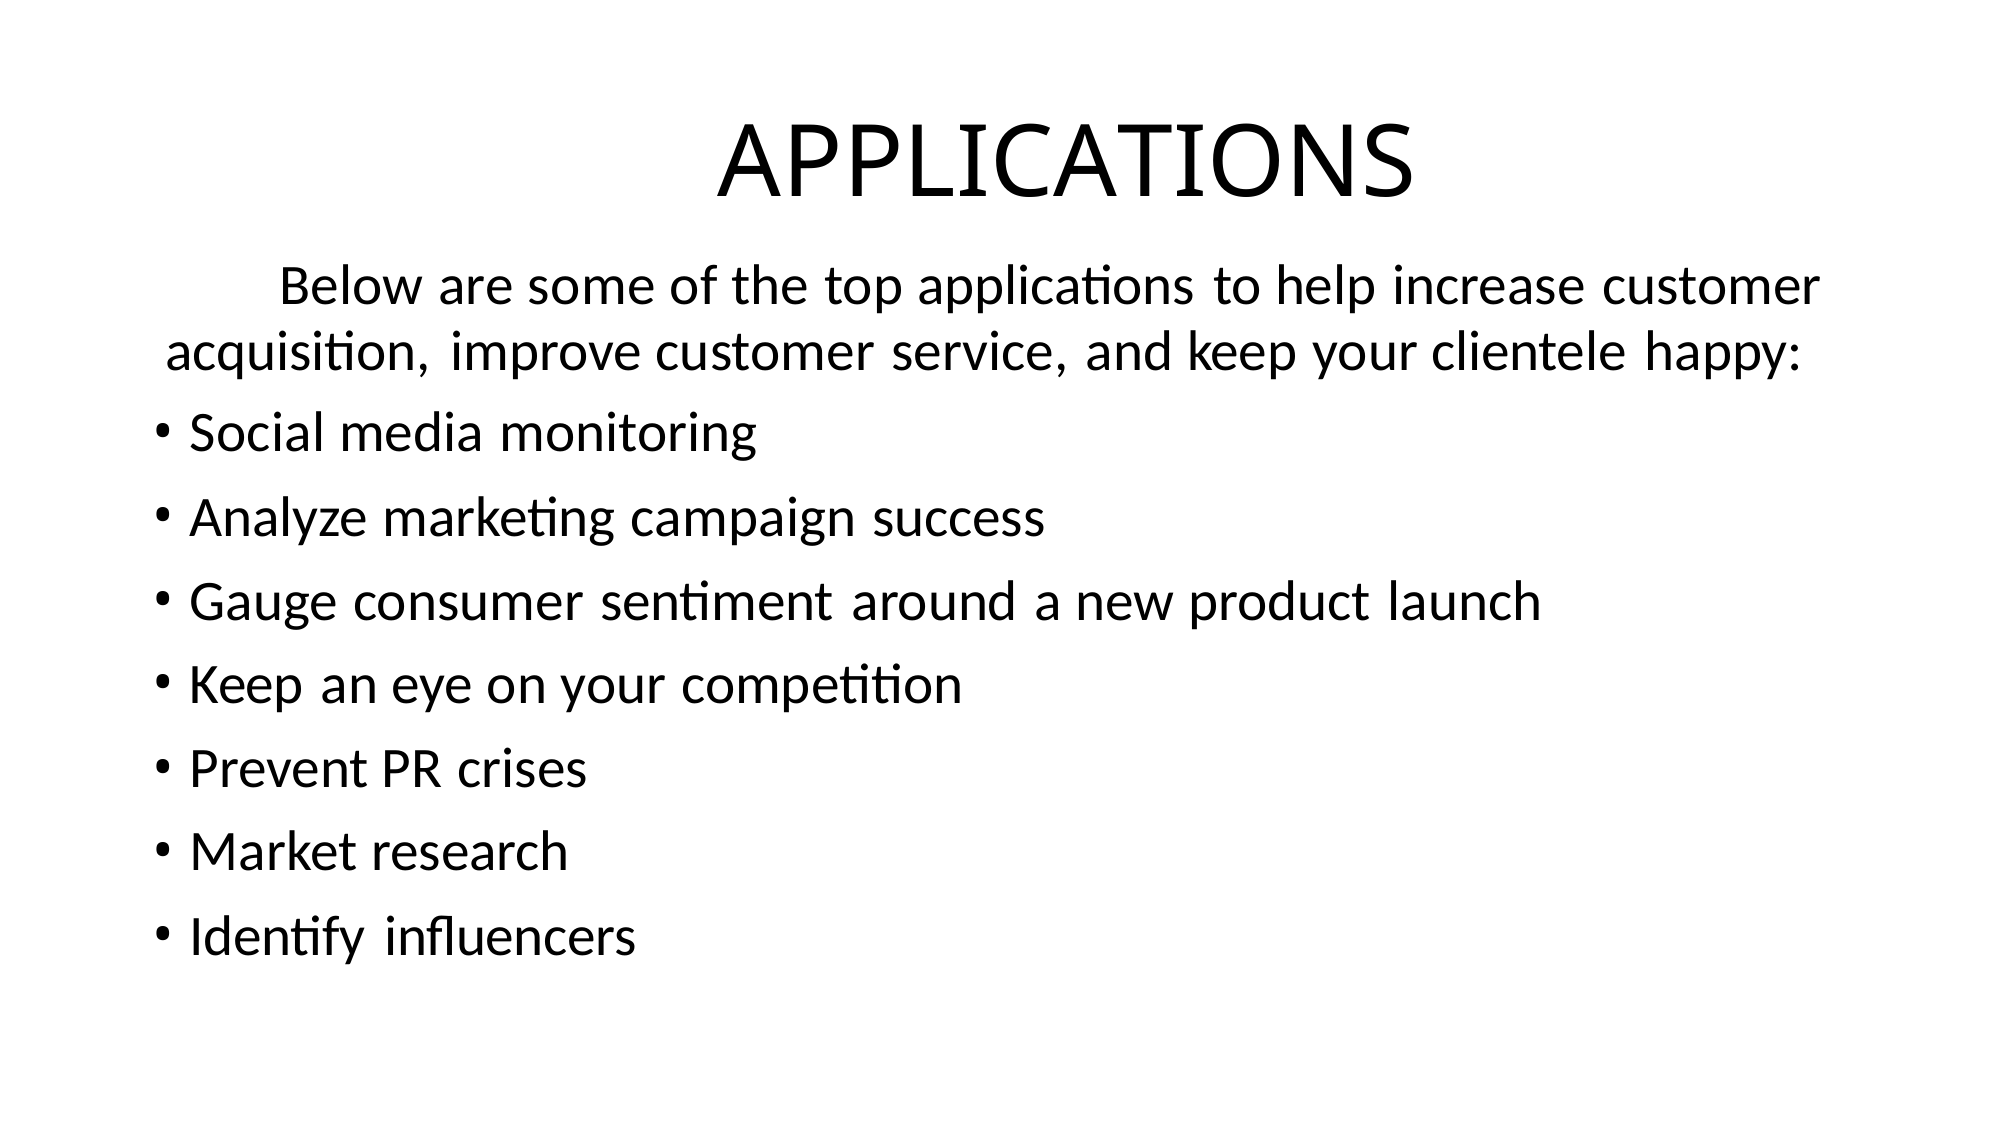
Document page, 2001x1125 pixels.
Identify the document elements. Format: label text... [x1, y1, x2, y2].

text_box Below are some of the top applications to help increase customer acquisition, improve customer service, and keep your clientele happy: Social media monitoring Analyze marketing campaign success Gauge consumer sentiment around a new product launch Keep an eye on your competition Prevent PR crises Market research Identify influencers [150, 243, 1832, 967]
title APPLICATIONS [713, 93, 1450, 243]
